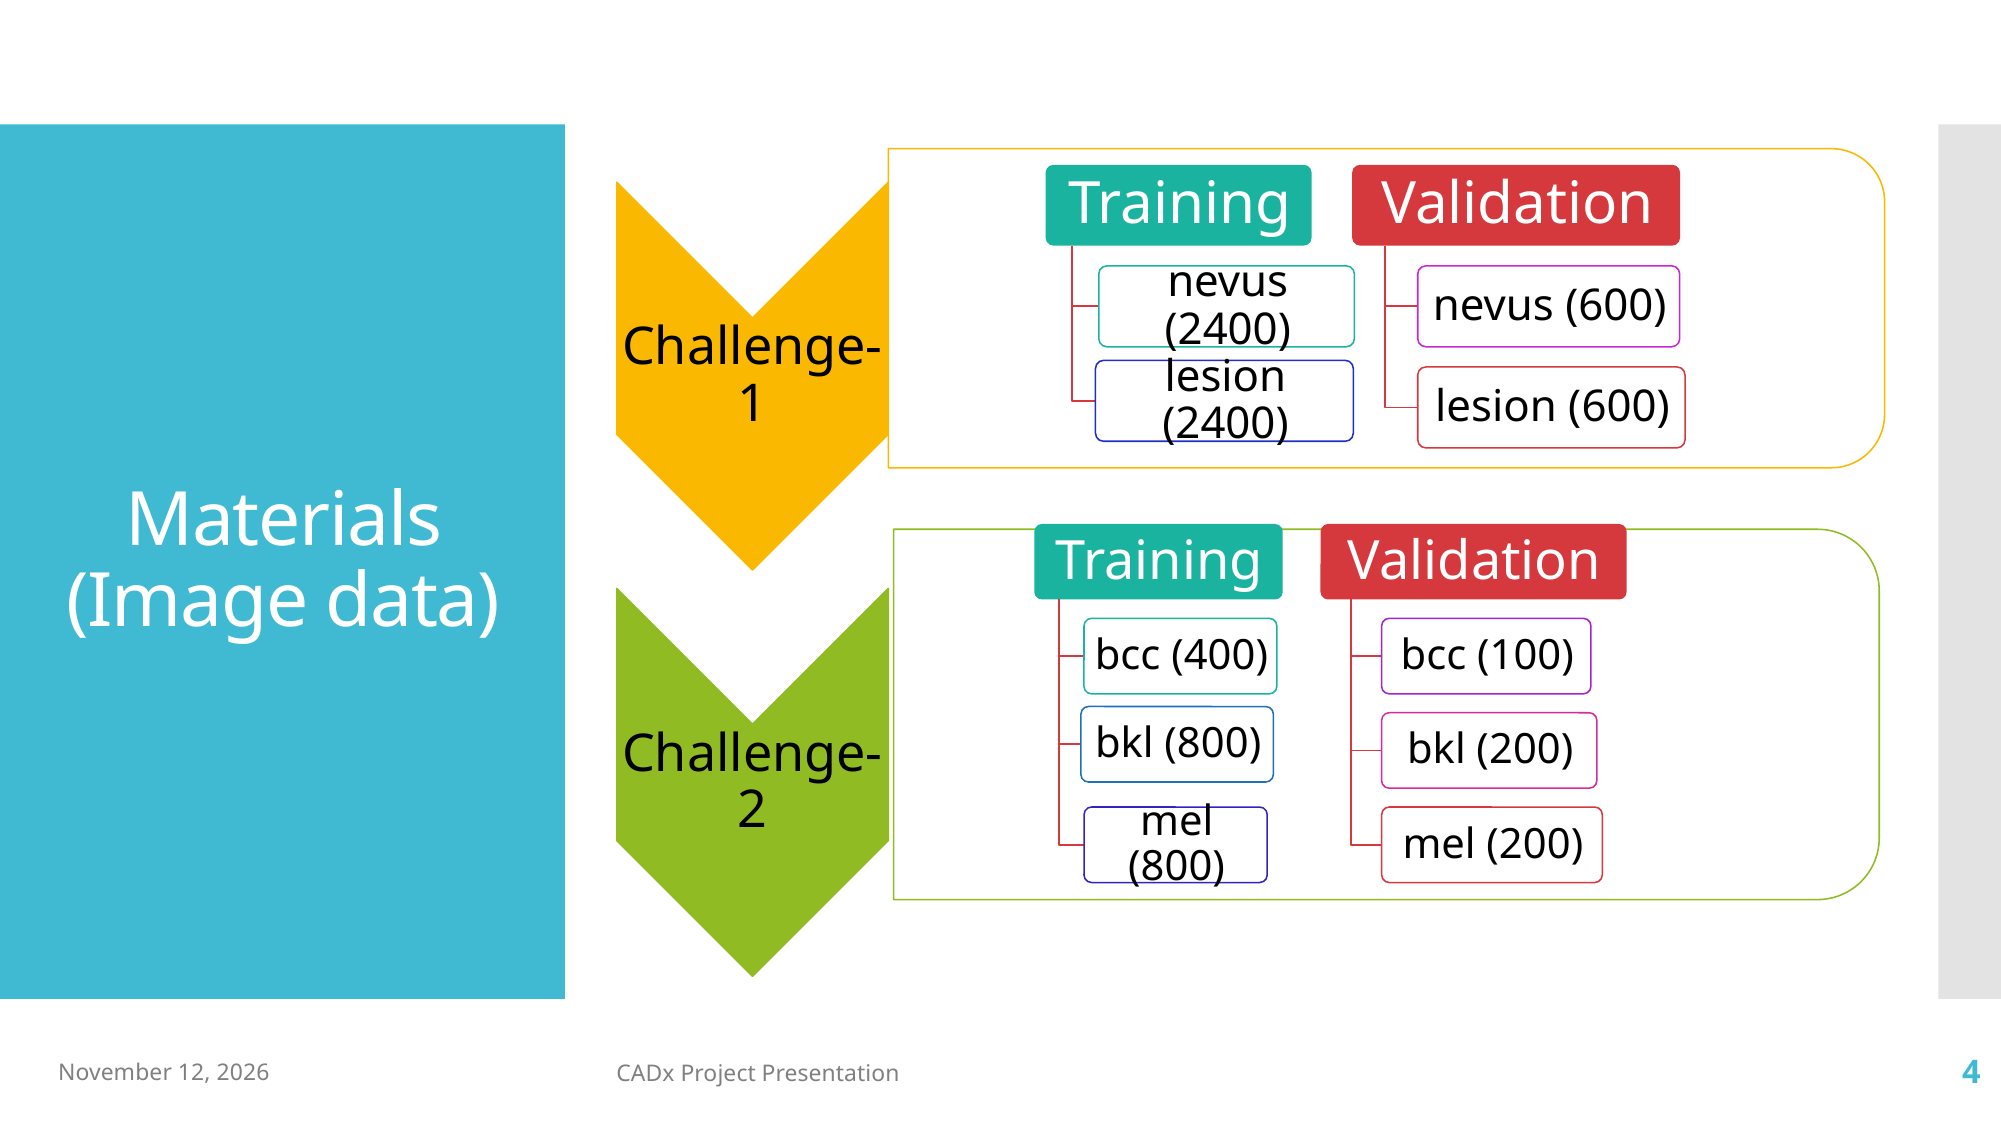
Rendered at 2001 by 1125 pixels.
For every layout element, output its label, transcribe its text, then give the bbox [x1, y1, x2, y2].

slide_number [43, 1042, 493, 1103]
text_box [1029, 164, 1701, 449]
title Materials (Image data) [41, 184, 525, 940]
slide_number 4 [1744, 1042, 1996, 1103]
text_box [616, 145, 1885, 980]
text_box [975, 523, 1686, 883]
footer CADx Project Presentation [601, 1042, 1605, 1103]
